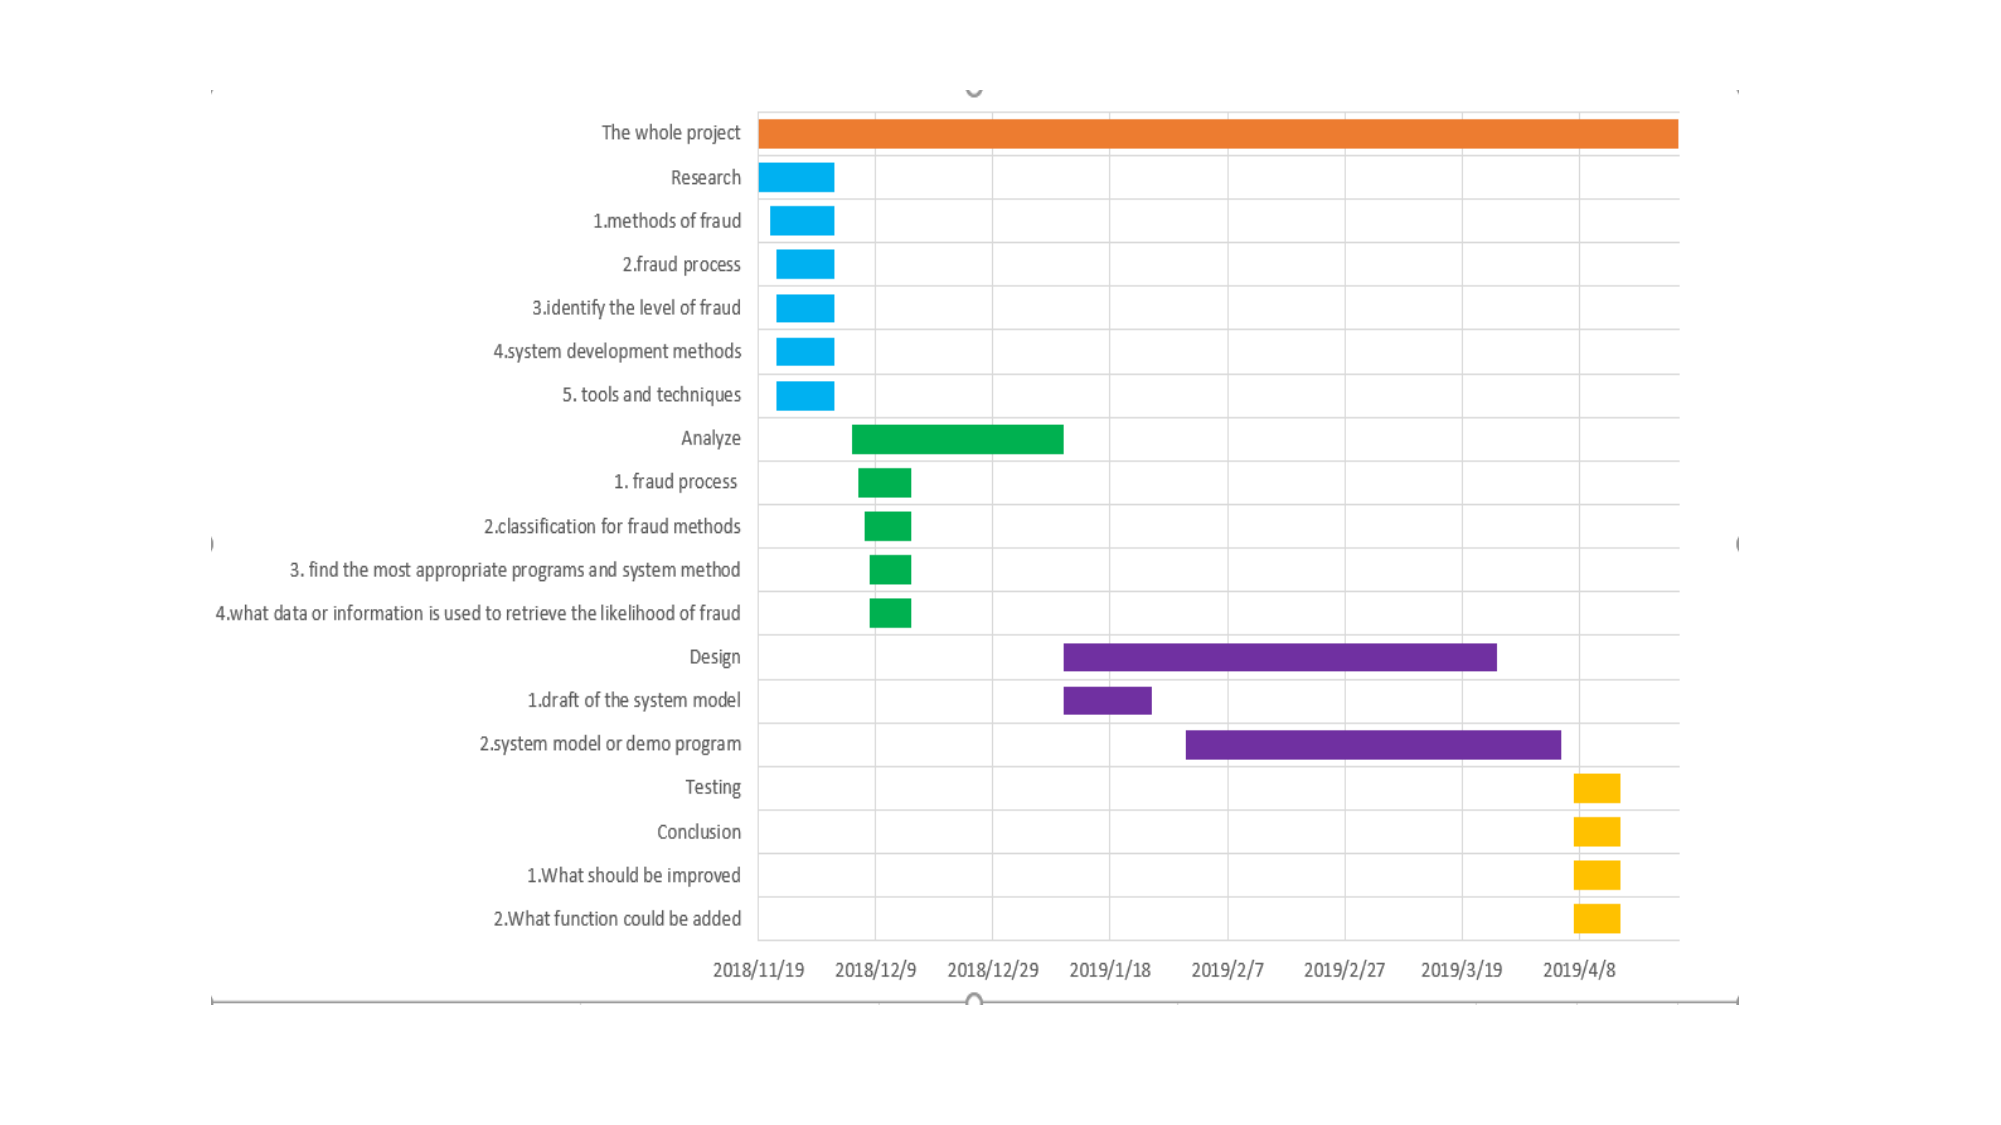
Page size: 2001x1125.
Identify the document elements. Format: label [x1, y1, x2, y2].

picture [211, 90, 1739, 1005]
